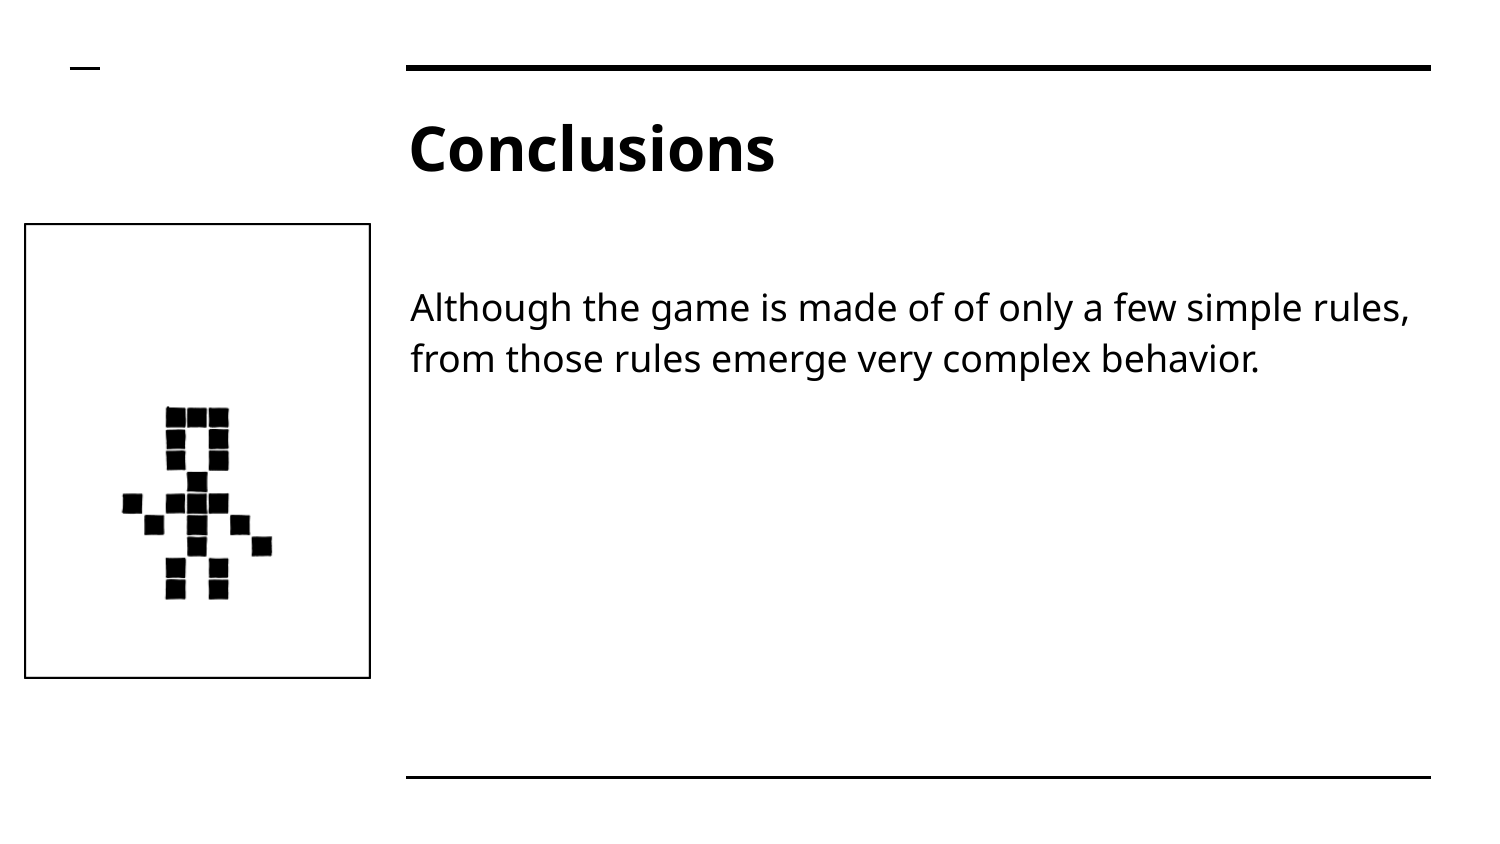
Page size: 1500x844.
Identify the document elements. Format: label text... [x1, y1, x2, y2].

list Although the game is made of of only a few simple rules, from those rules emerge very complex behavior. [395, 261, 1433, 755]
picture [24, 223, 371, 679]
title Conclusions [393, 94, 1431, 199]
